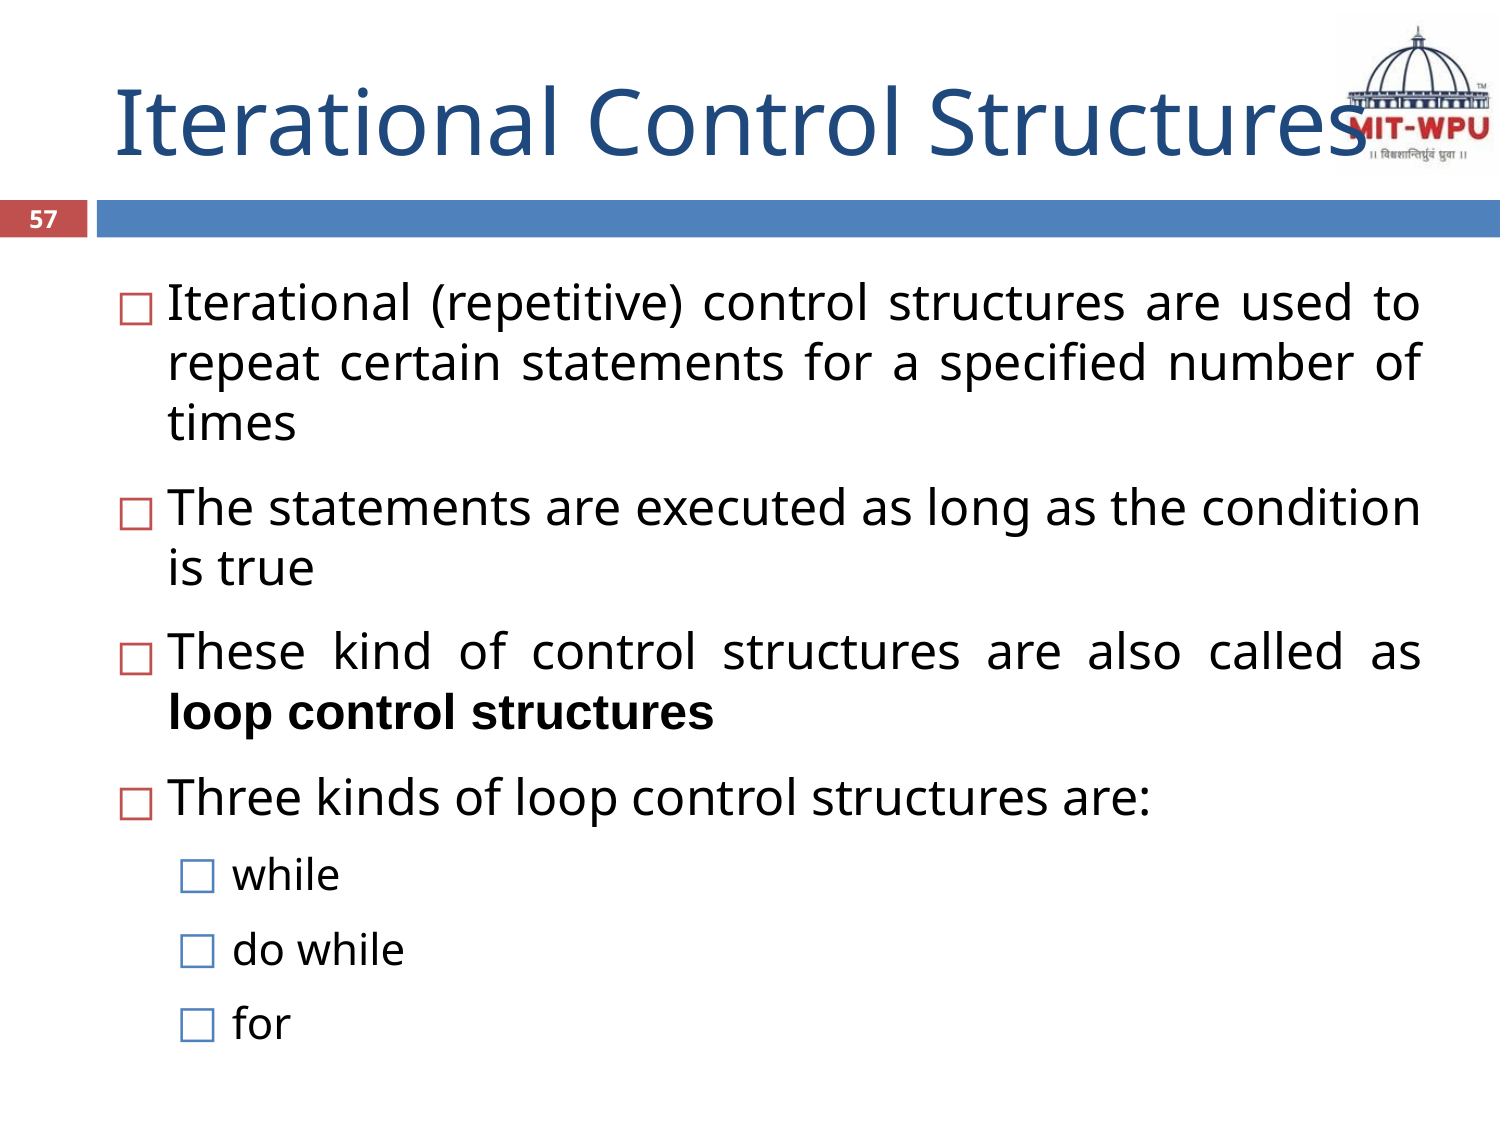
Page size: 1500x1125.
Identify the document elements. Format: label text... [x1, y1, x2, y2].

picture [1337, 12, 1500, 175]
title Iterational Control Structures [99, 37, 1438, 200]
list Iterational (repetitive) control structures are used to repeat certain statements for a specified number of times The statements are executed as long as the condition is true These kind of control structures are also called as loop control structures Three kinds of loop control structures are: while do while for [100, 262, 1438, 1000]
slide_number 57 [0, 200, 88, 241]
